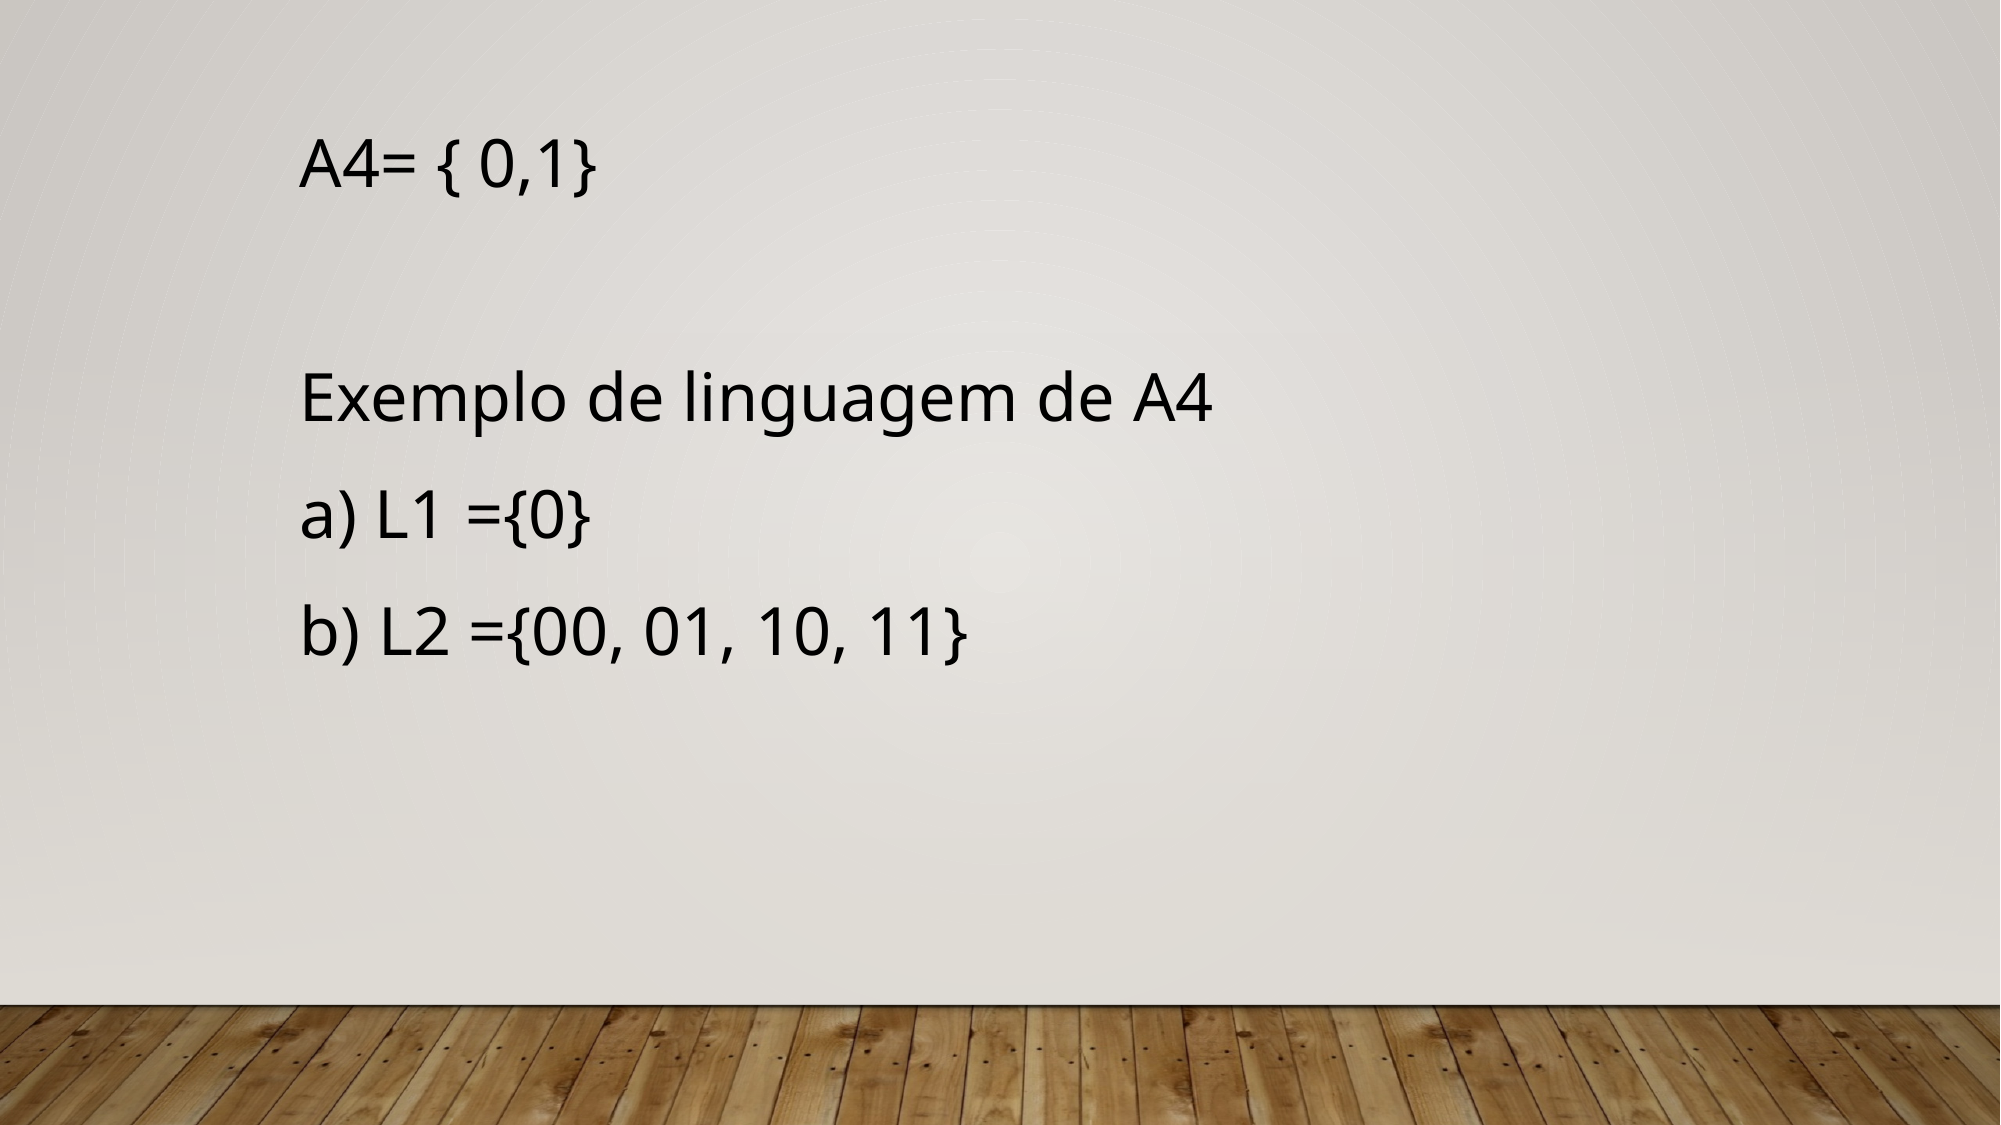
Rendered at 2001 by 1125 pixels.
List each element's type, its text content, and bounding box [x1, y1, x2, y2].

list A4= { 0,1} Exemplo de linguagem de A4 a) L1 ={0} b) L2 ={00, 01, 10, 11} [284, 97, 1658, 984]
picture [0, 1005, 2000, 1125]
